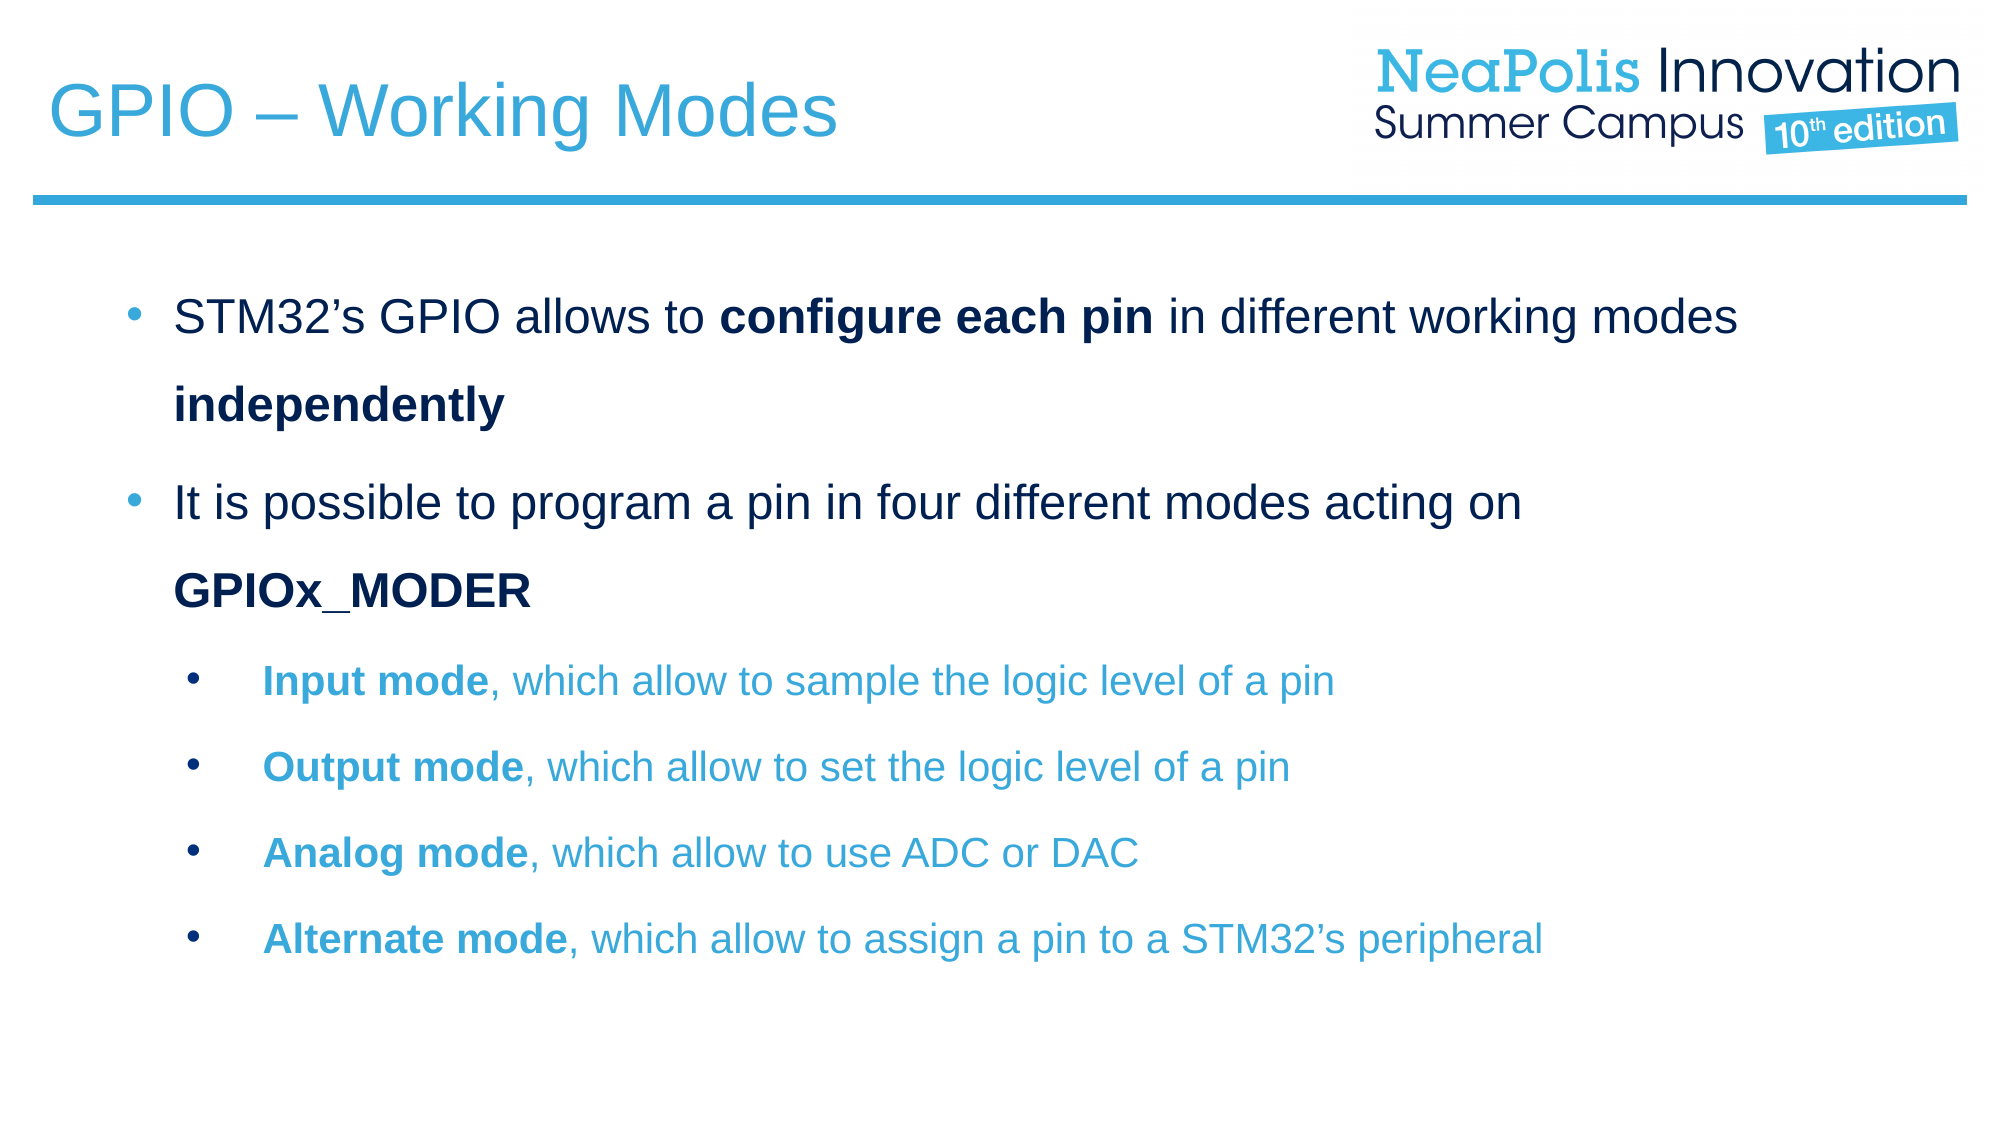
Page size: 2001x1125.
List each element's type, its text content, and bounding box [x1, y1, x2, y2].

picture [1348, 0, 1990, 196]
title GPIO – Working Modes [33, 37, 1100, 175]
list STM32’s GPIO allows to configure each pin in different working modes independently It is possible to program a pin in four different modes acting on GPIOx_MODER Input mode, which allow to sample the logic level of a pin Output mode, which allow to set the logic level of a pin Analog mode, which allow to use ADC or DAC Alternate mode, which allow to assign a pin to a STM32’s peripheral [90, 247, 1910, 970]
